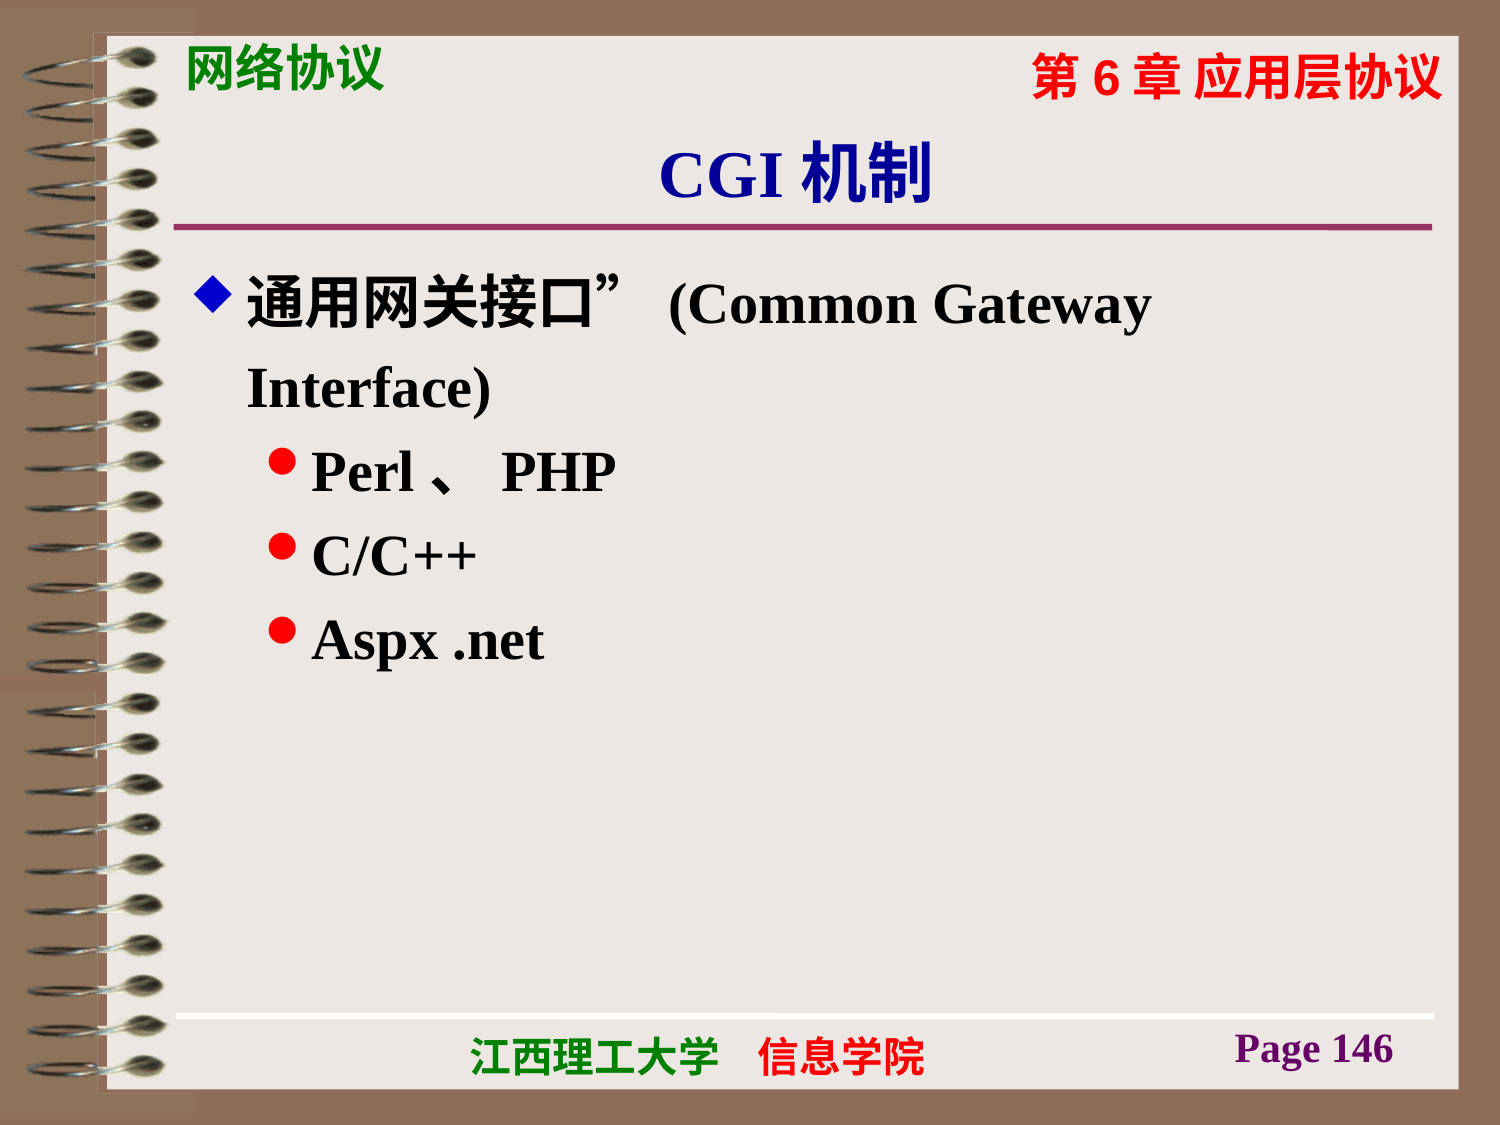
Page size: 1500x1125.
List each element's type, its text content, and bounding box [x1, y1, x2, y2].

list 通用网关接口”(Common Gateway Interface) Perl、PHP C/C++ Aspx .net [174, 243, 1426, 998]
title CGI机制 [170, 113, 1422, 228]
slide_number Page 146 [1196, 1013, 1410, 1066]
picture [0, 692, 194, 1115]
picture [0, 8, 194, 674]
